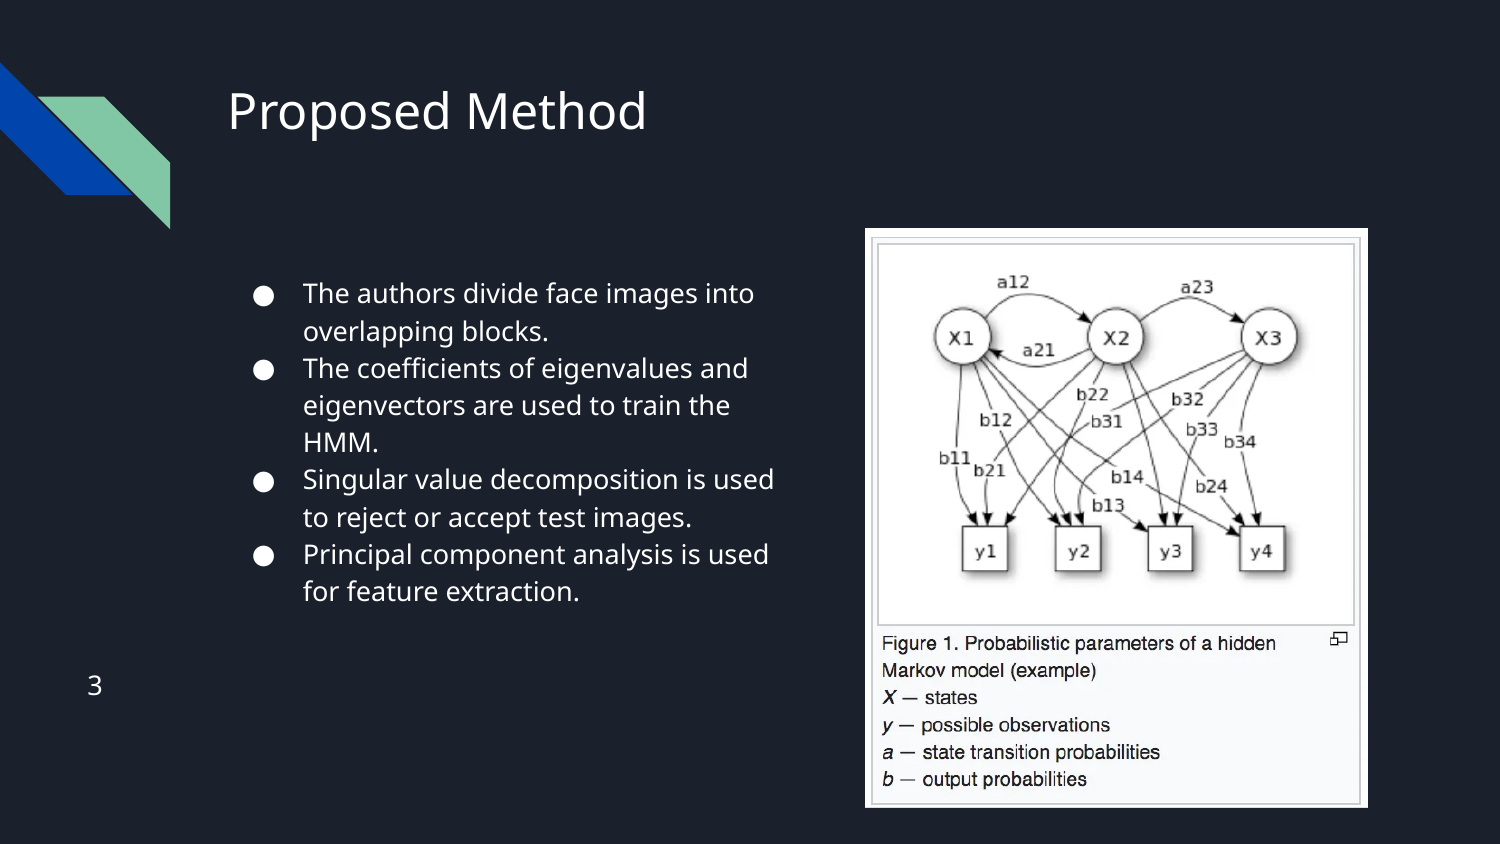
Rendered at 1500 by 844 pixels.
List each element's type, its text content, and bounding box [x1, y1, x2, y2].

title Proposed Method [212, 64, 1368, 215]
list The authors divide face images into overlapping blocks. The coefficients of eigenvalues and eigenvectors are used to train the HMM. Singular value decomposition is used to reject or accept test images. Principal component analysis is used for feature extraction. [212, 257, 790, 735]
text_box 3 [72, 653, 173, 722]
picture [864, 228, 1368, 808]
